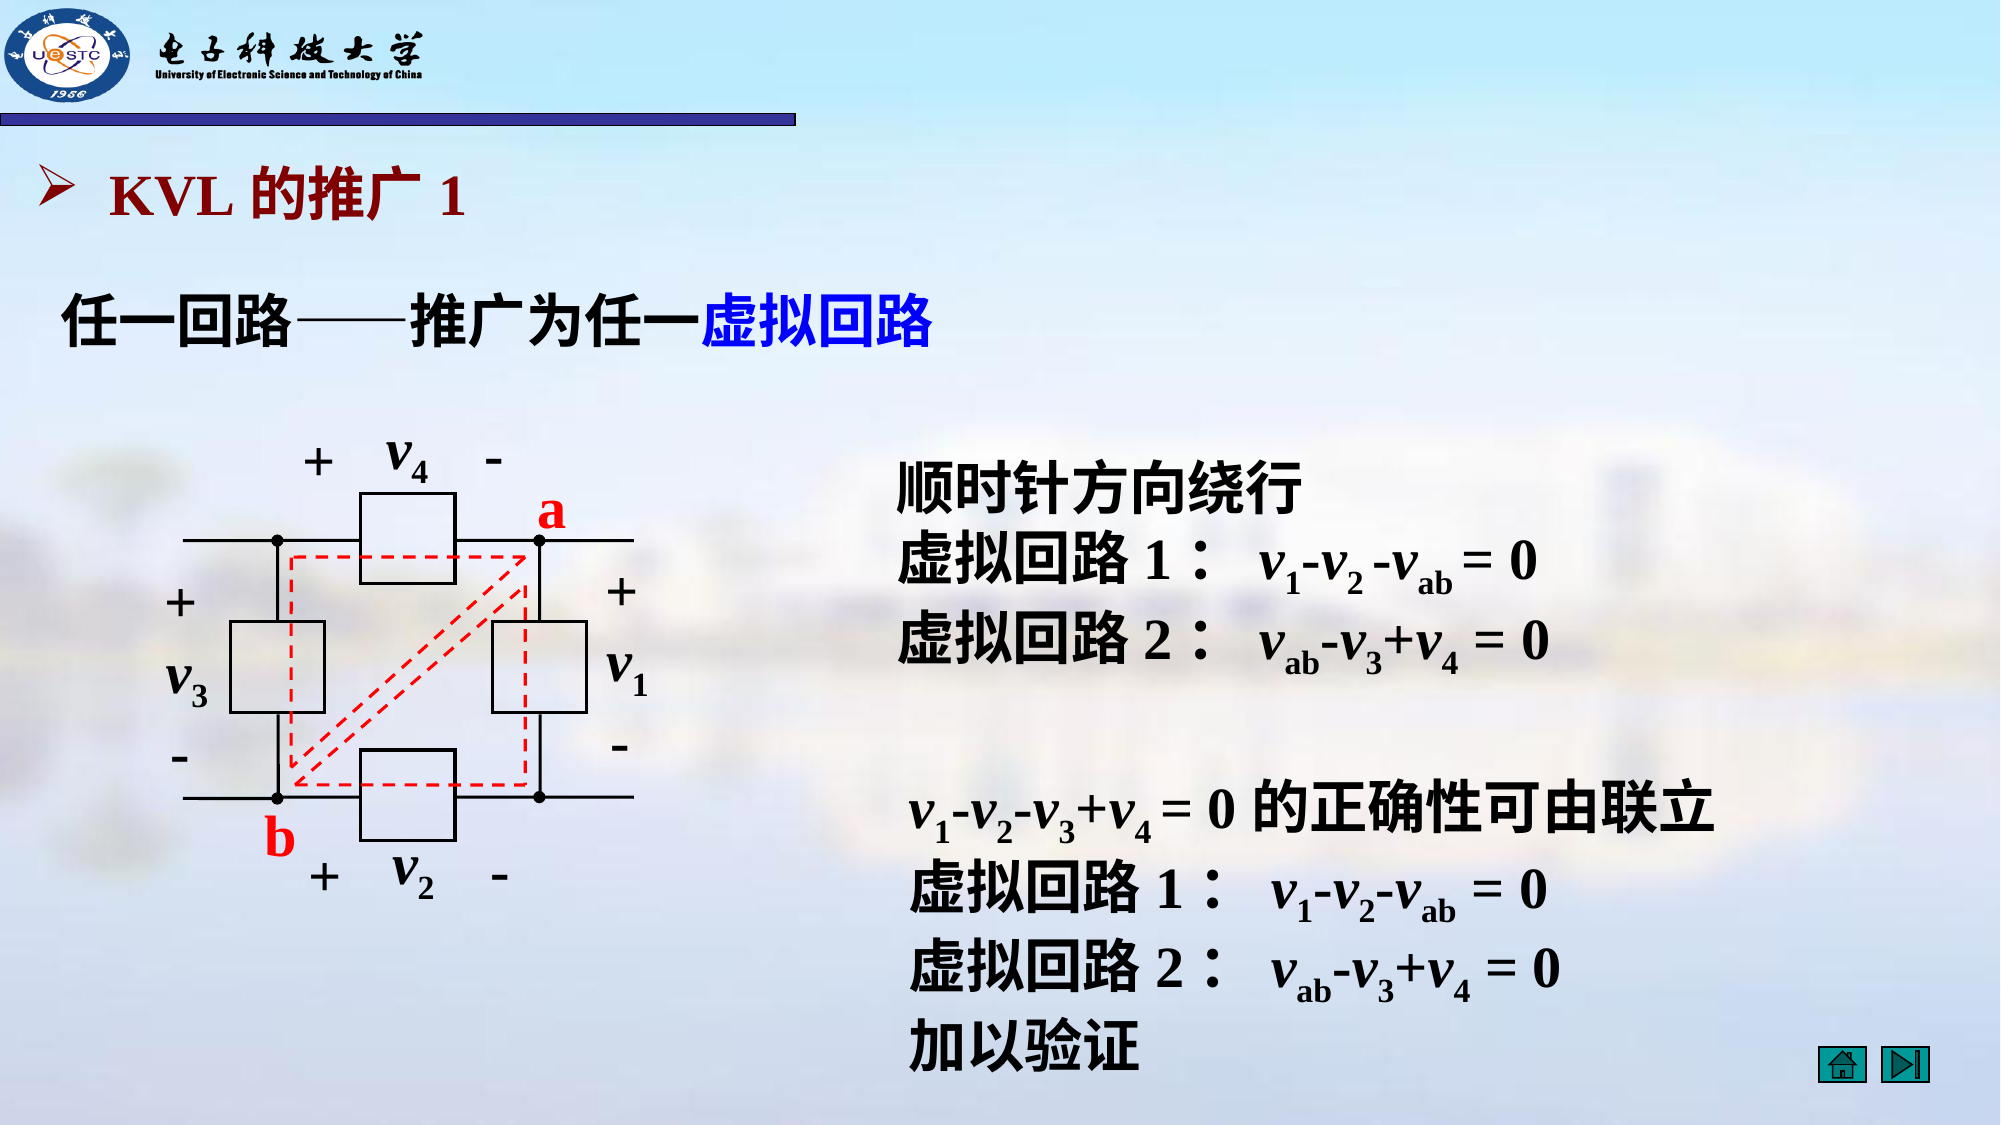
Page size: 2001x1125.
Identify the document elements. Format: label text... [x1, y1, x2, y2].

text_box 任一回路——推广为任一虚拟回路 [45, 277, 1213, 362]
text_box v1-v2-v3+v4 = 0的正确性可由联立 虚拟回路1：v1-v2-vab = 0 虚拟回路2：vab-v3+v4 = 0 加以验证 [893, 762, 1839, 1087]
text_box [249, 462, 597, 876]
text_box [149, 403, 666, 917]
picture [0, 0, 2001, 1125]
text_box KVL的推广1 [19, 149, 595, 235]
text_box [290, 556, 526, 768]
text_box 顺时针方向绕行 虚拟回路1：v1-v2 -vab = 0 虚拟回路2：vab-v3+v4 = 0 [881, 444, 1709, 689]
